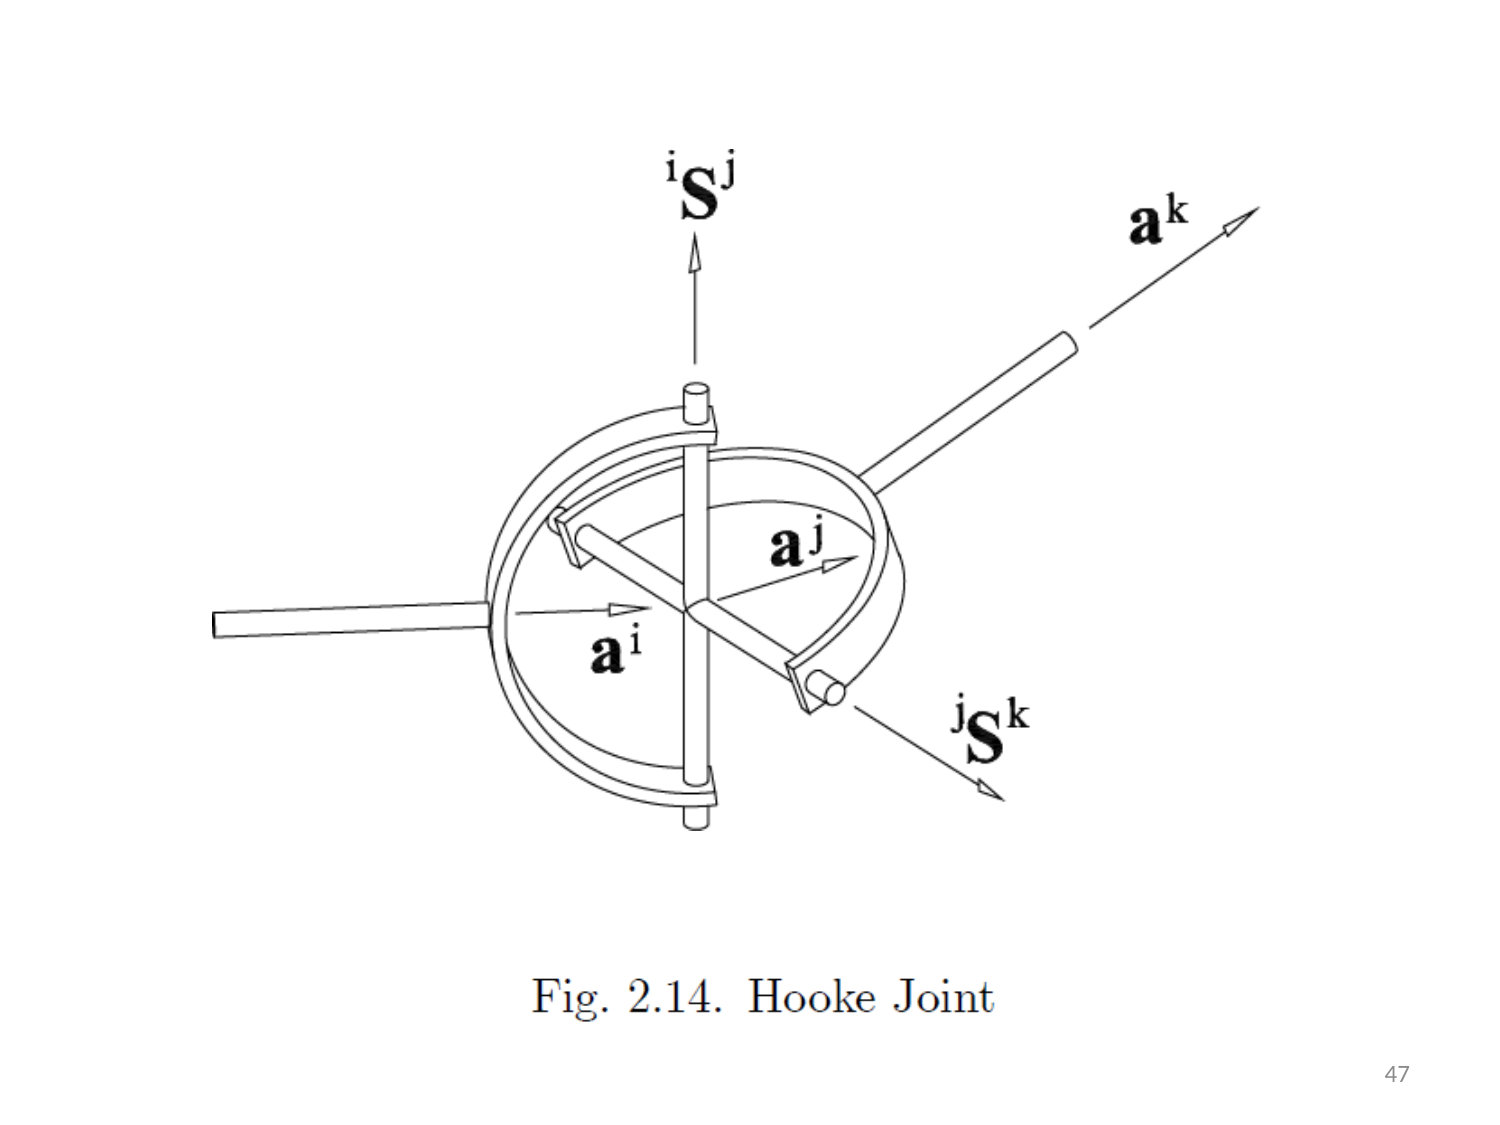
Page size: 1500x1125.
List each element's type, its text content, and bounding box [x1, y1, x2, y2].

slide_number 47 [1074, 1042, 1425, 1103]
picture [520, 949, 1018, 1044]
picture [212, 149, 1263, 831]
